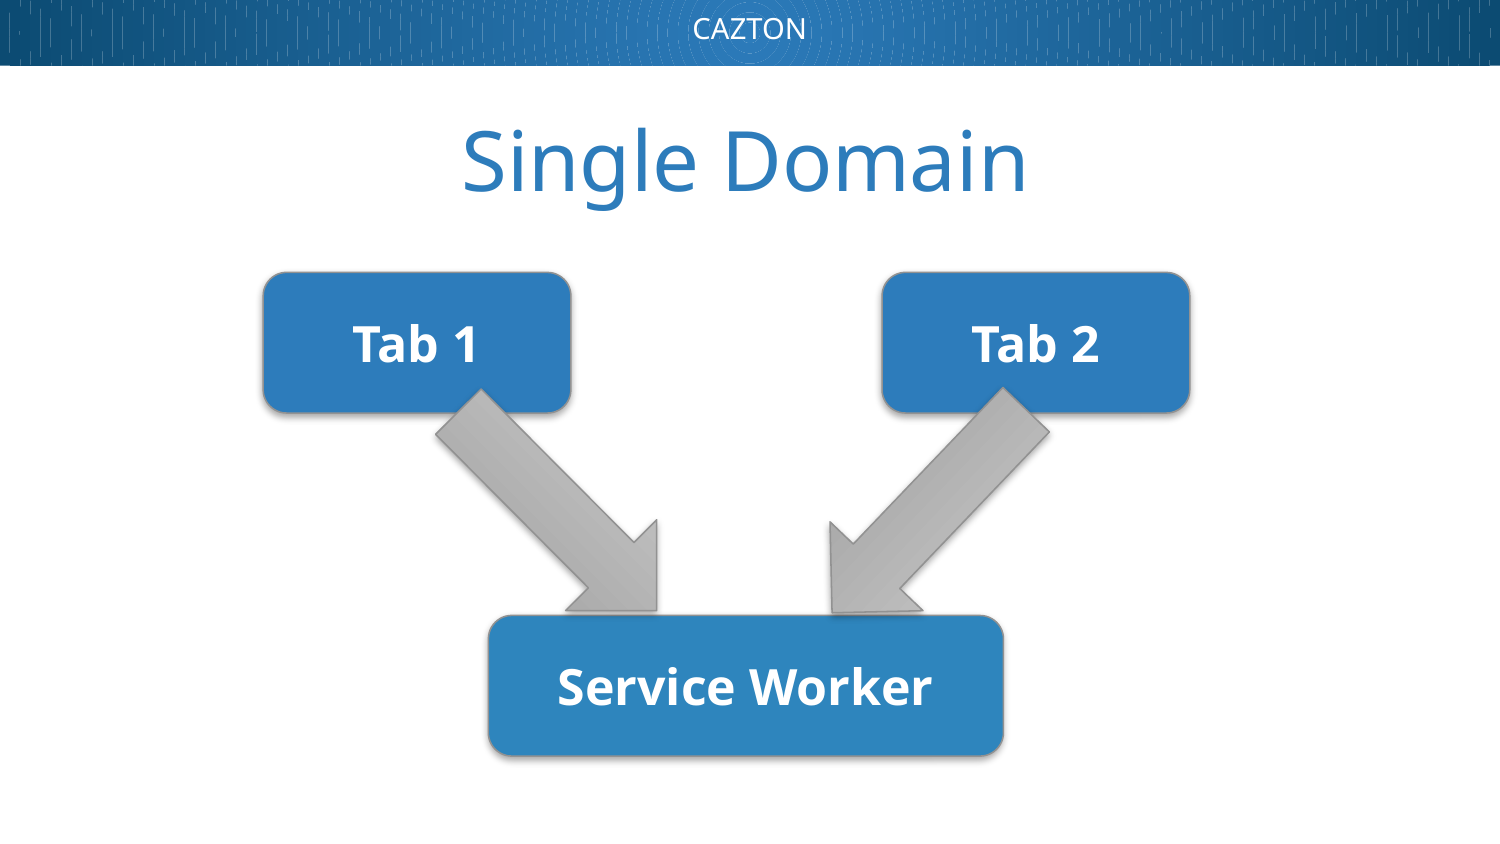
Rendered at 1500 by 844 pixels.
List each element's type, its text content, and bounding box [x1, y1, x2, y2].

text_box Tab 2 [881, 271, 1191, 414]
text_box Service Worker [487, 614, 1005, 757]
text_box Tab 1 [262, 271, 572, 414]
title Single Domain [70, 87, 1421, 229]
text_box [435, 388, 658, 612]
text_box [829, 386, 1050, 614]
